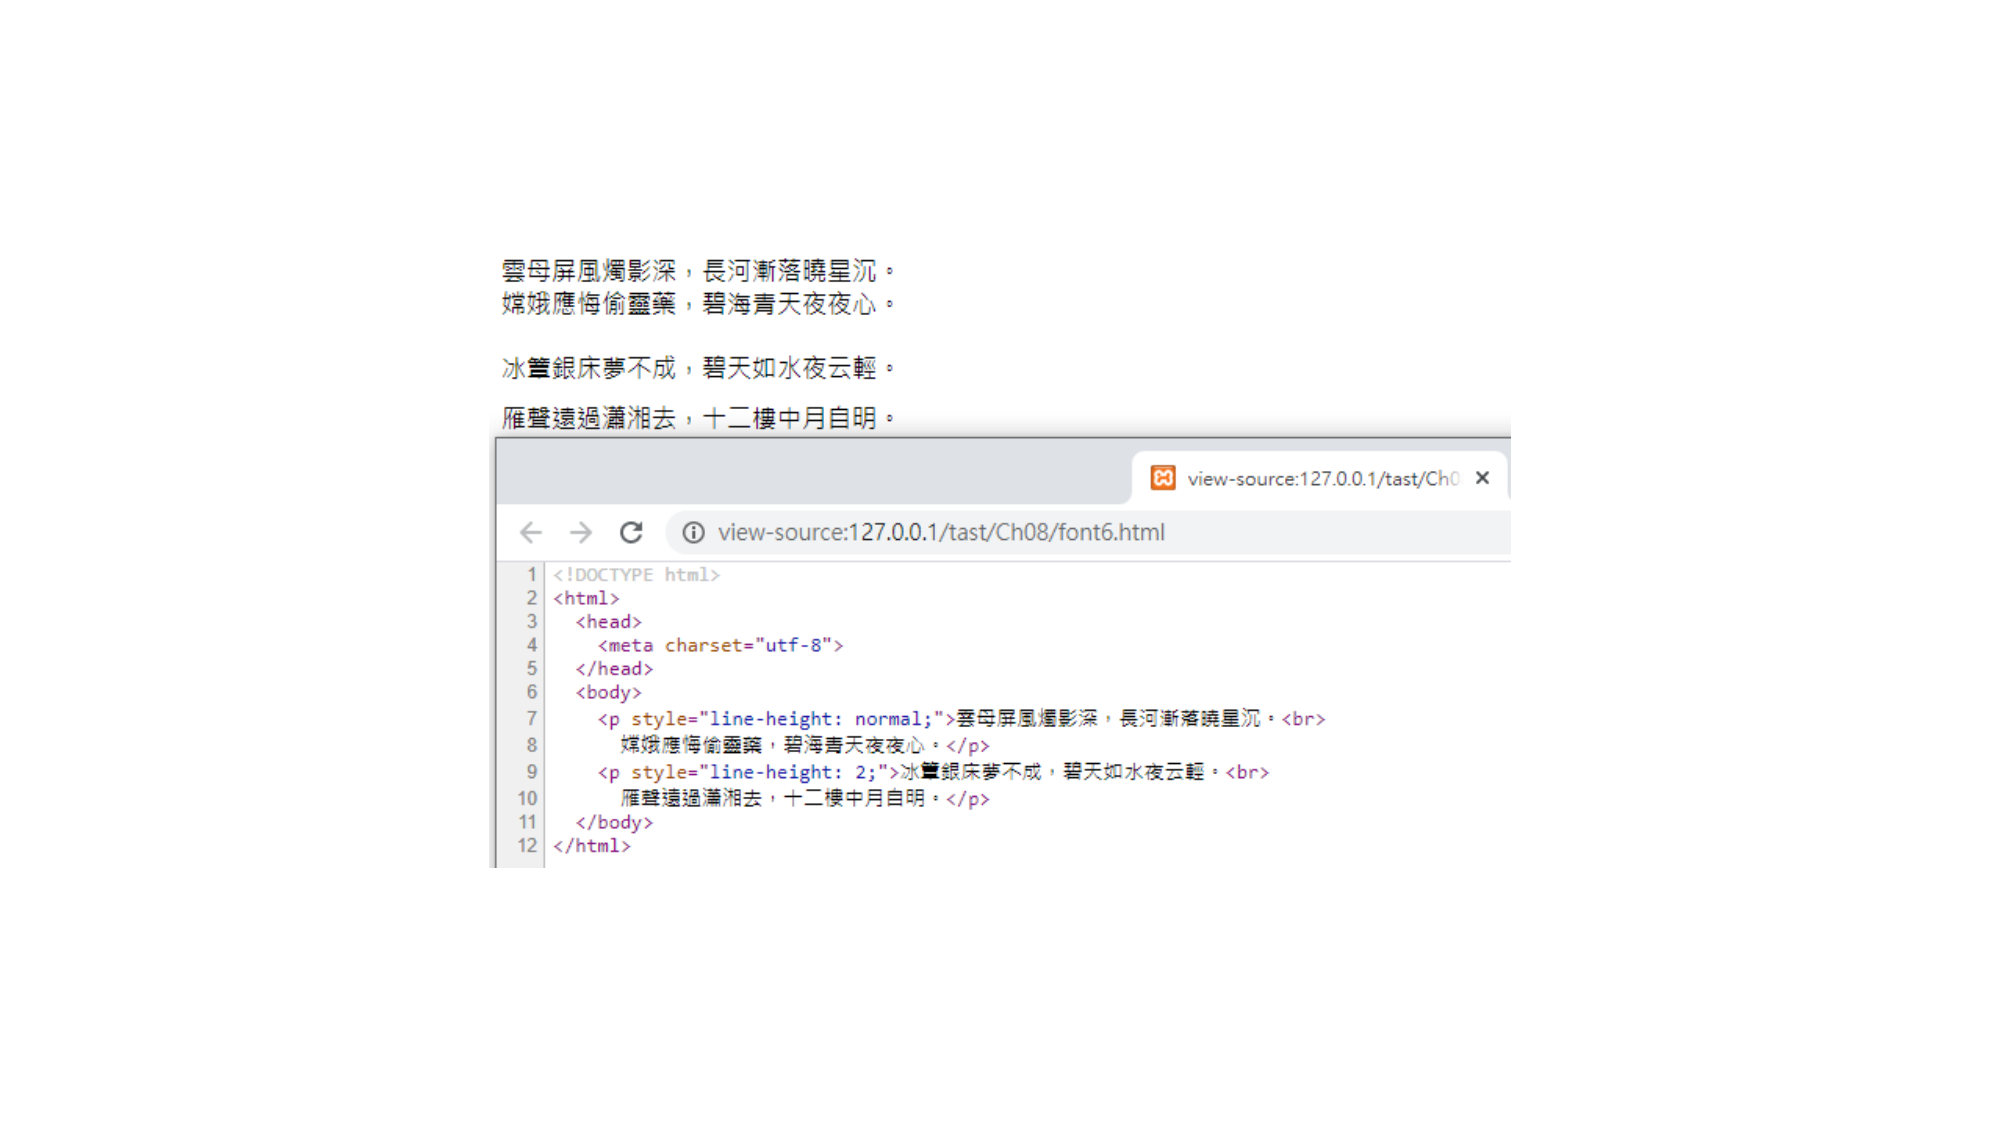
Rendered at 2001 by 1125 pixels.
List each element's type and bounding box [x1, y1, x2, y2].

picture [489, 257, 1511, 868]
